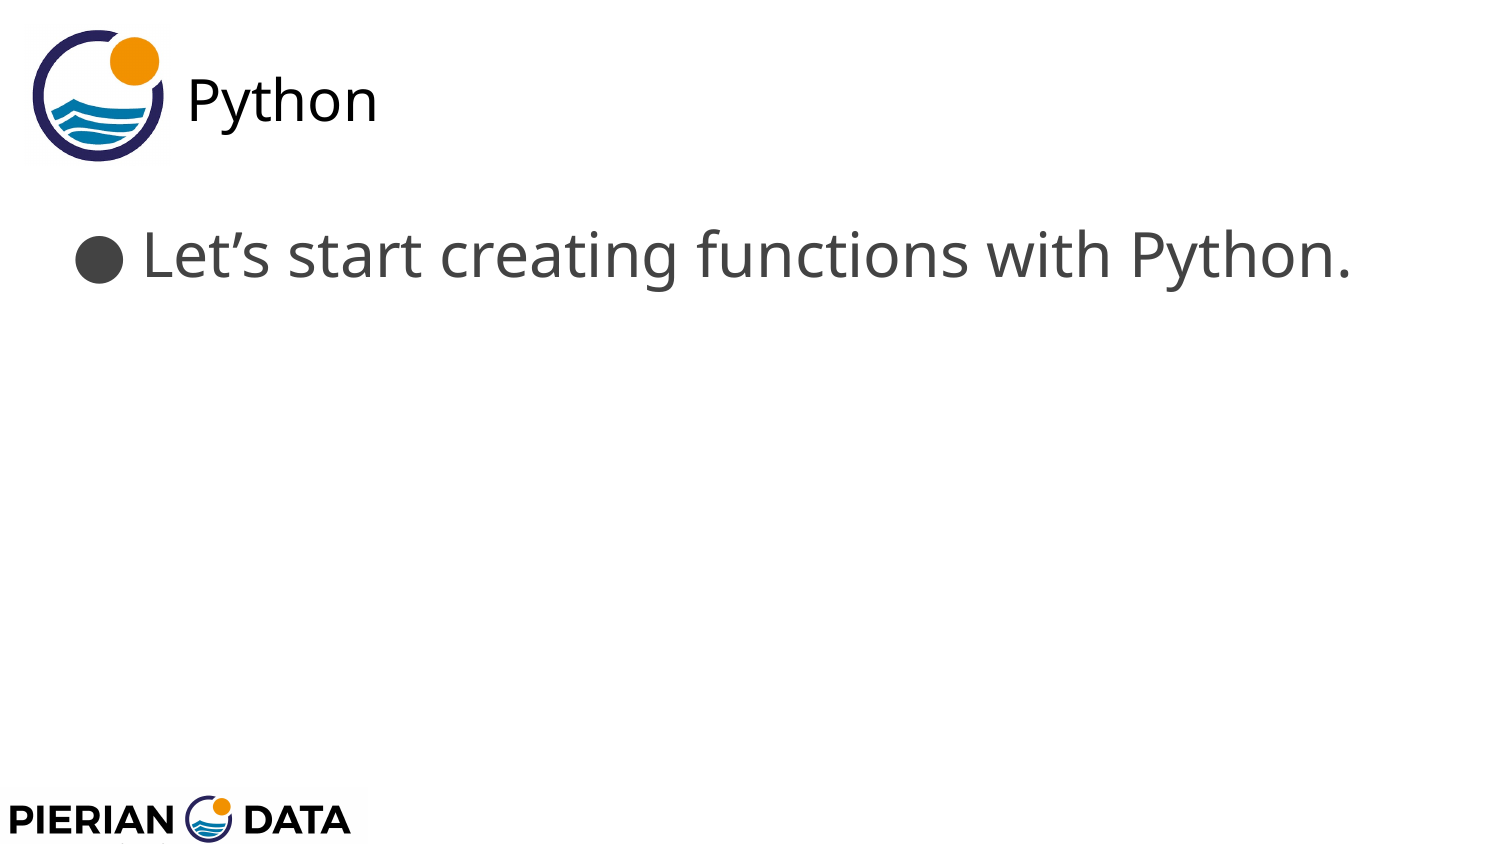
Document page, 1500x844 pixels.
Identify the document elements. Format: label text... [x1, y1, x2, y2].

title Python [176, 48, 1449, 143]
list Let’s start creating functions with Python. [51, 189, 1449, 750]
picture [0, 787, 368, 844]
picture [24, 24, 172, 167]
